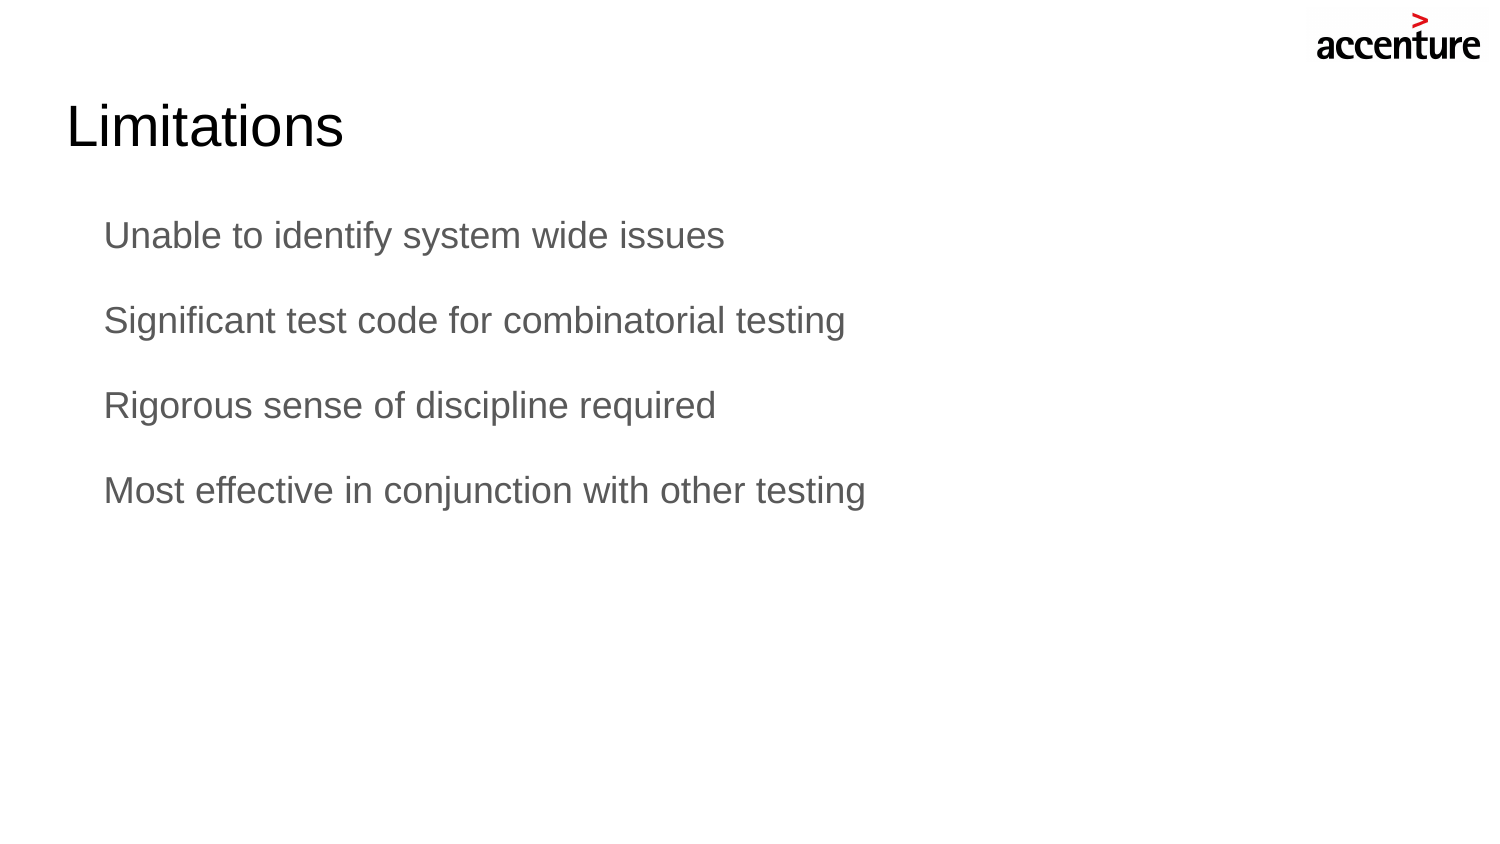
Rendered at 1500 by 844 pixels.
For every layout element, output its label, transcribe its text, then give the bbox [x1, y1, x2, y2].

list Unable to identify system wide issues Significant test code for combinatorial testing Rigorous sense of discipline required Most effective in conjunction with other testing [51, 189, 1449, 750]
picture [1306, 7, 1489, 62]
title Limitations [51, 72, 1449, 167]
